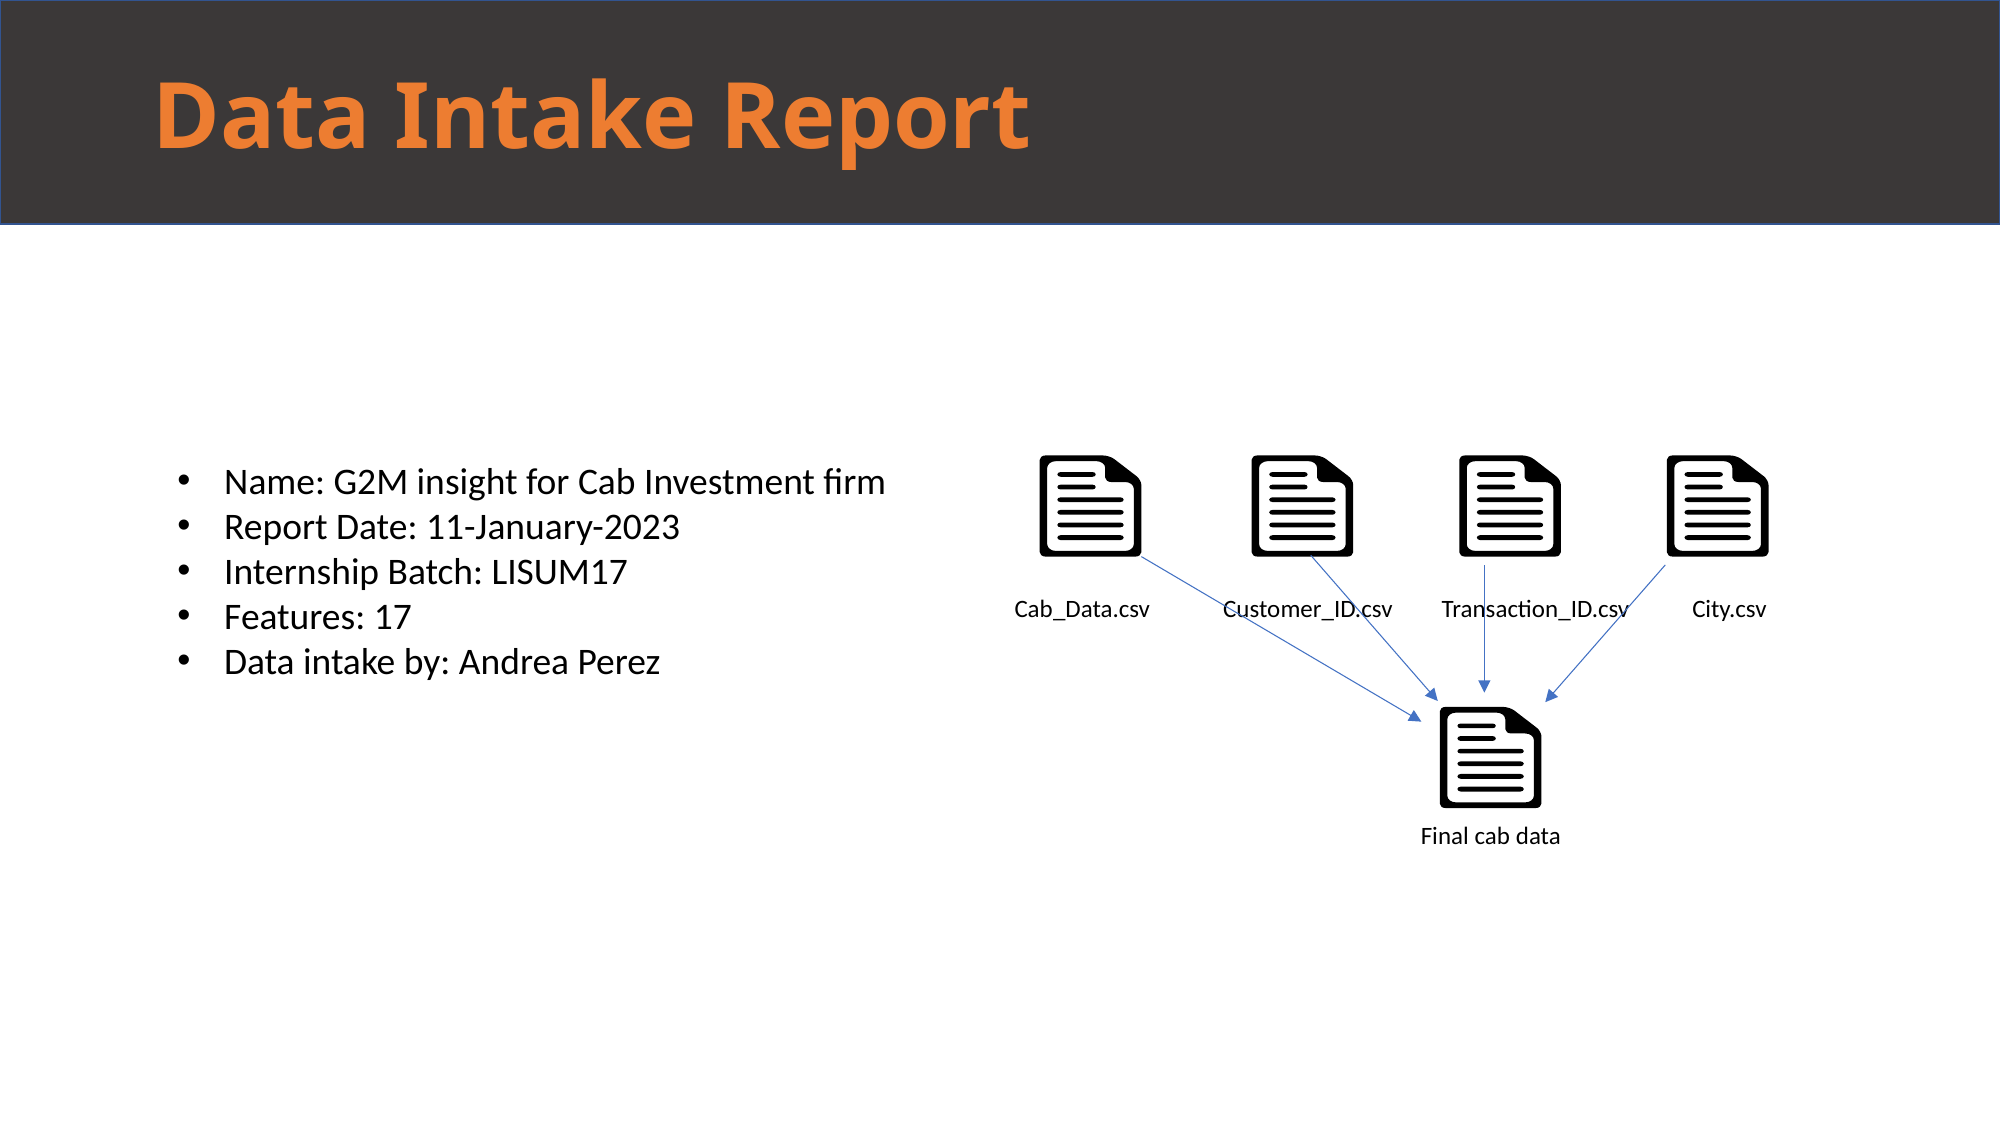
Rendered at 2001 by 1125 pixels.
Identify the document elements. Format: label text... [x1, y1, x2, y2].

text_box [999, 455, 1793, 873]
title Data Intake Report [137, 9, 1863, 228]
text_box [0, 0, 2000, 225]
text_box Name: G2M insight for Cab Investment firm Report Date: 11-January-2023 Internship Batch: LISUM17 Features: 17 Data intake by: Andrea Perez [162, 404, 902, 870]
